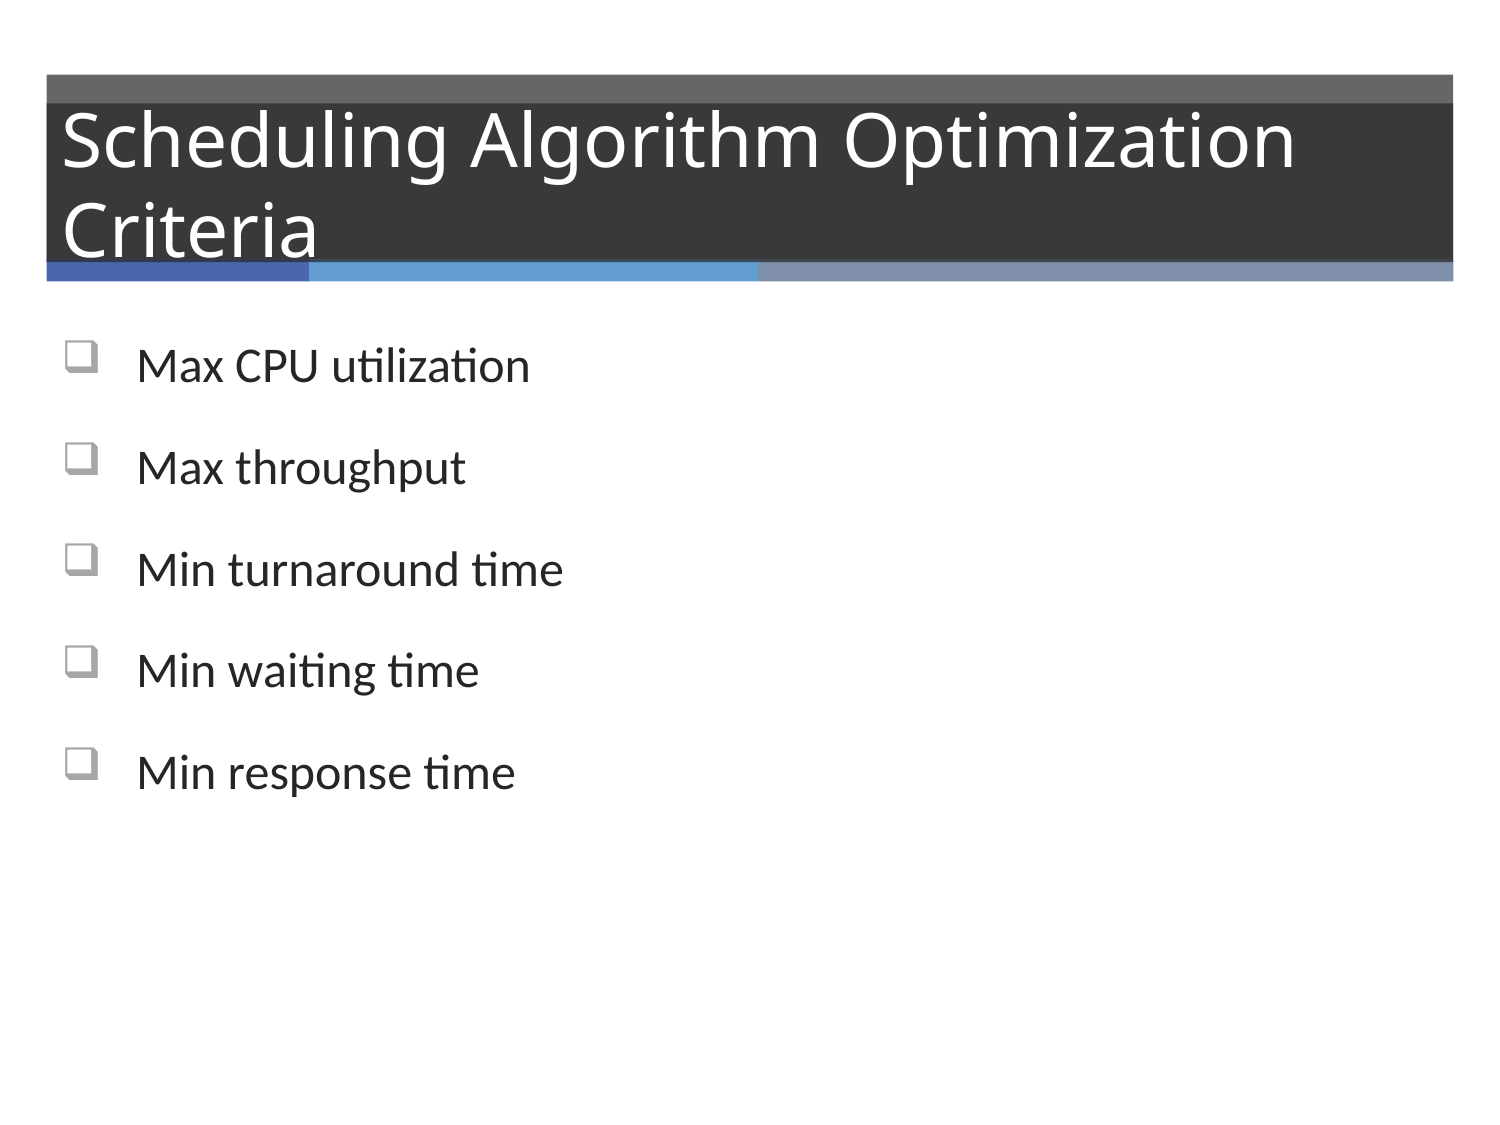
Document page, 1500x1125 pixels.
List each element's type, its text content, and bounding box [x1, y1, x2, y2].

title Scheduling Algorithm Optimization Criteria [46, 103, 1454, 263]
list Max CPU utilization Max throughput Min turnaround time Min waiting time Min response time [46, 325, 1208, 981]
